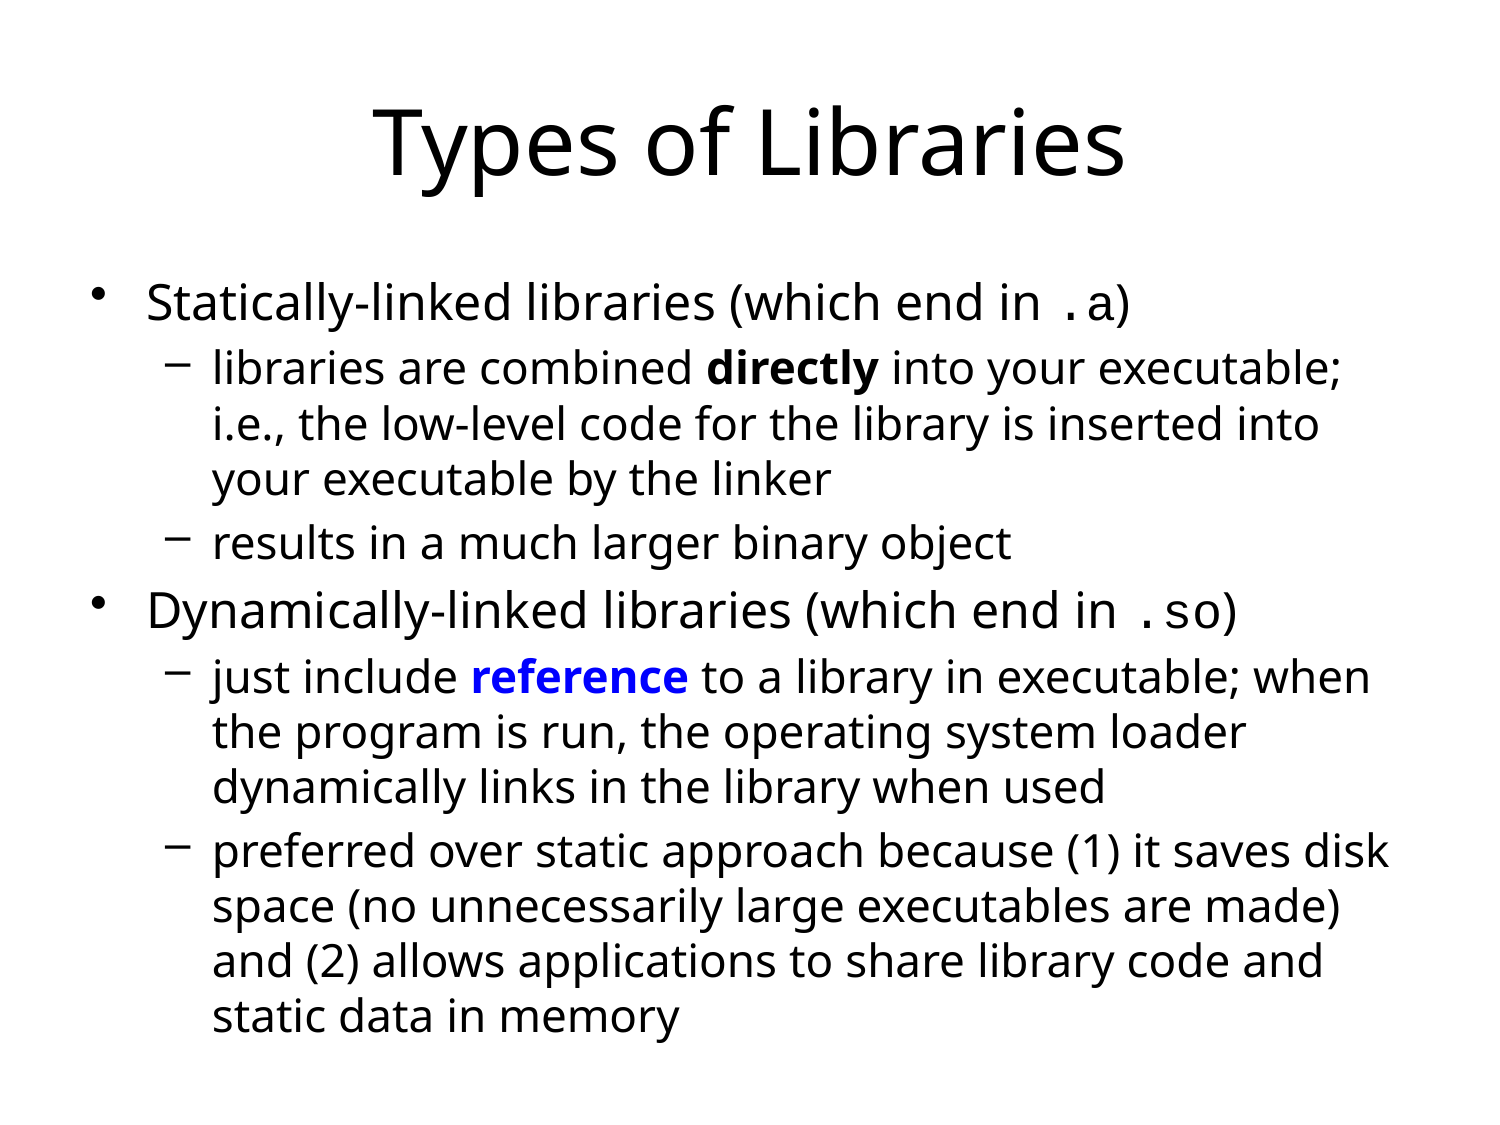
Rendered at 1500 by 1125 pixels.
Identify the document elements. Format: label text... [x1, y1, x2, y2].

title Types of Libraries [75, 45, 1425, 233]
list Statically-linked libraries (which end in .a) libraries are combined directly into your executable; i.e., the low-level code for the library is inserted into your executable by the linker results in a much larger binary object Dynamically-linked libraries (which end in .so) just include reference to a library in executable; when the program is run, the operating system loader dynamically links in the library when used preferred over static approach because (1) it saves disk space (no unnecessarily large executables are made) and (2) allows applications to share library code and static data in memory [75, 262, 1425, 1005]
